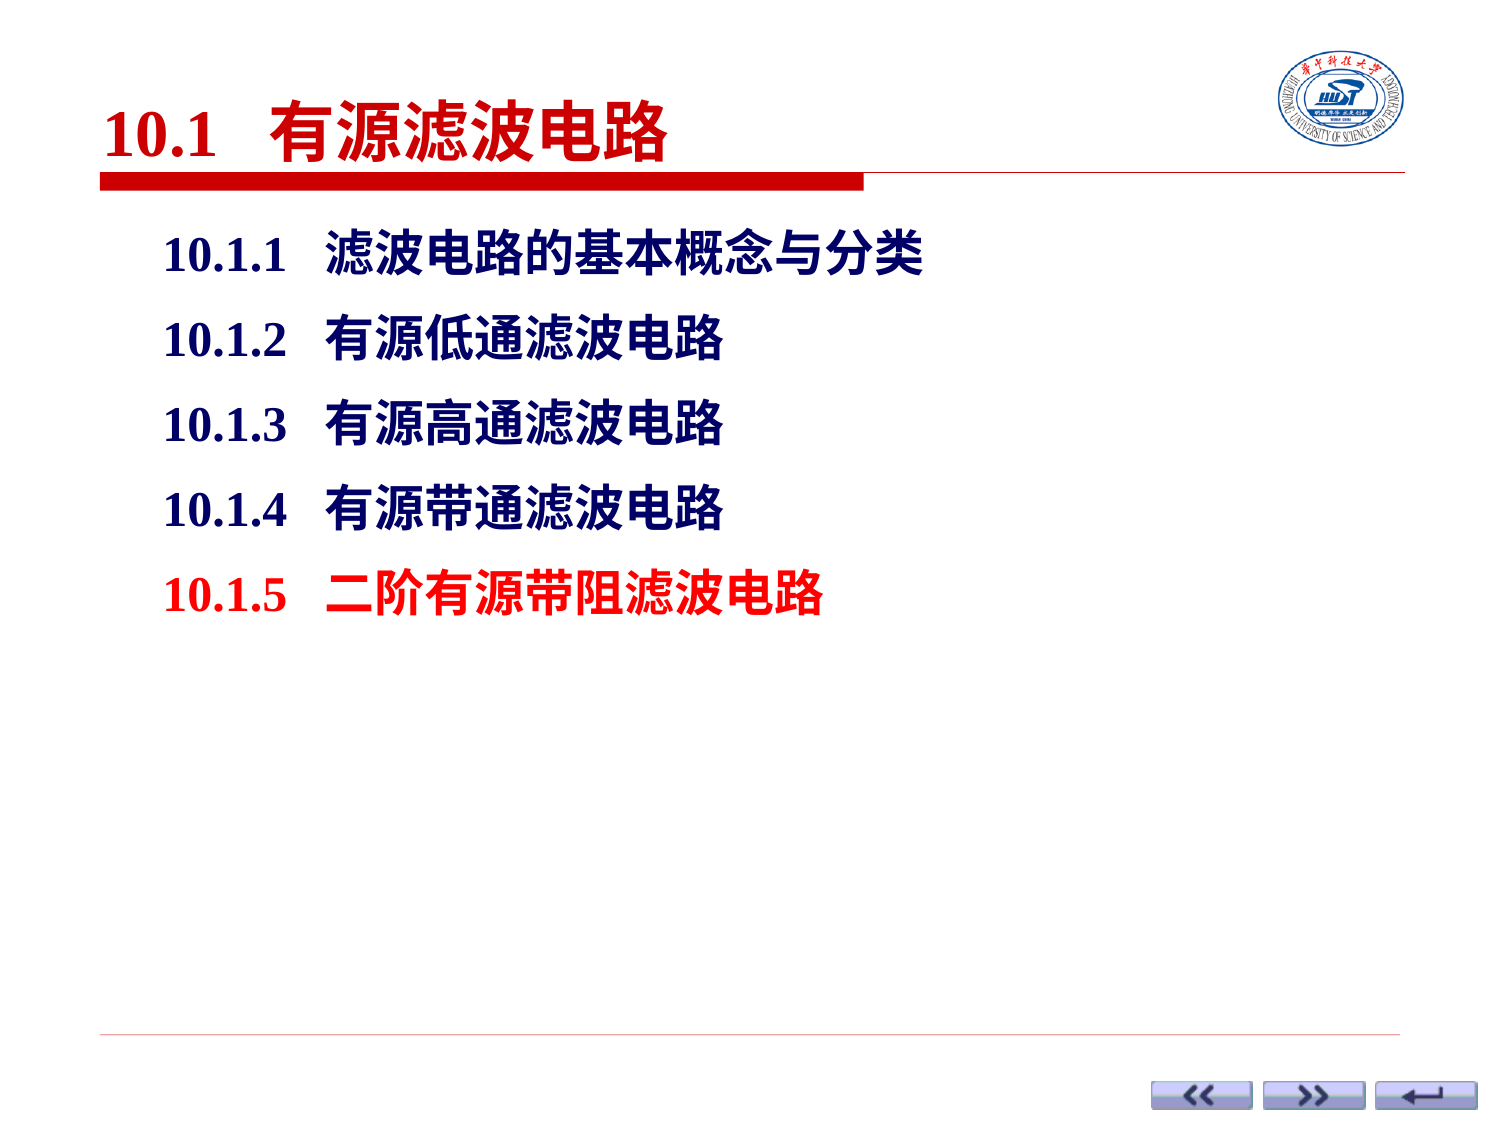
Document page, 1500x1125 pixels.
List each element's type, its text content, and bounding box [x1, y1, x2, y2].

picture [1263, 1081, 1366, 1110]
text_box 10.1 有源滤波电路 [87, 81, 1187, 177]
picture [1375, 1081, 1478, 1110]
picture [1151, 1081, 1253, 1110]
picture [1269, 42, 1413, 151]
text_box 10.1.1 滤波电路的基本概念与分类 10.1.2 有源低通滤波电路 10.1.3 有源高通滤波电路 10.1.4 有源带通滤波电路 10.1.5 二阶有源带阻滤波电路 [147, 214, 1400, 629]
